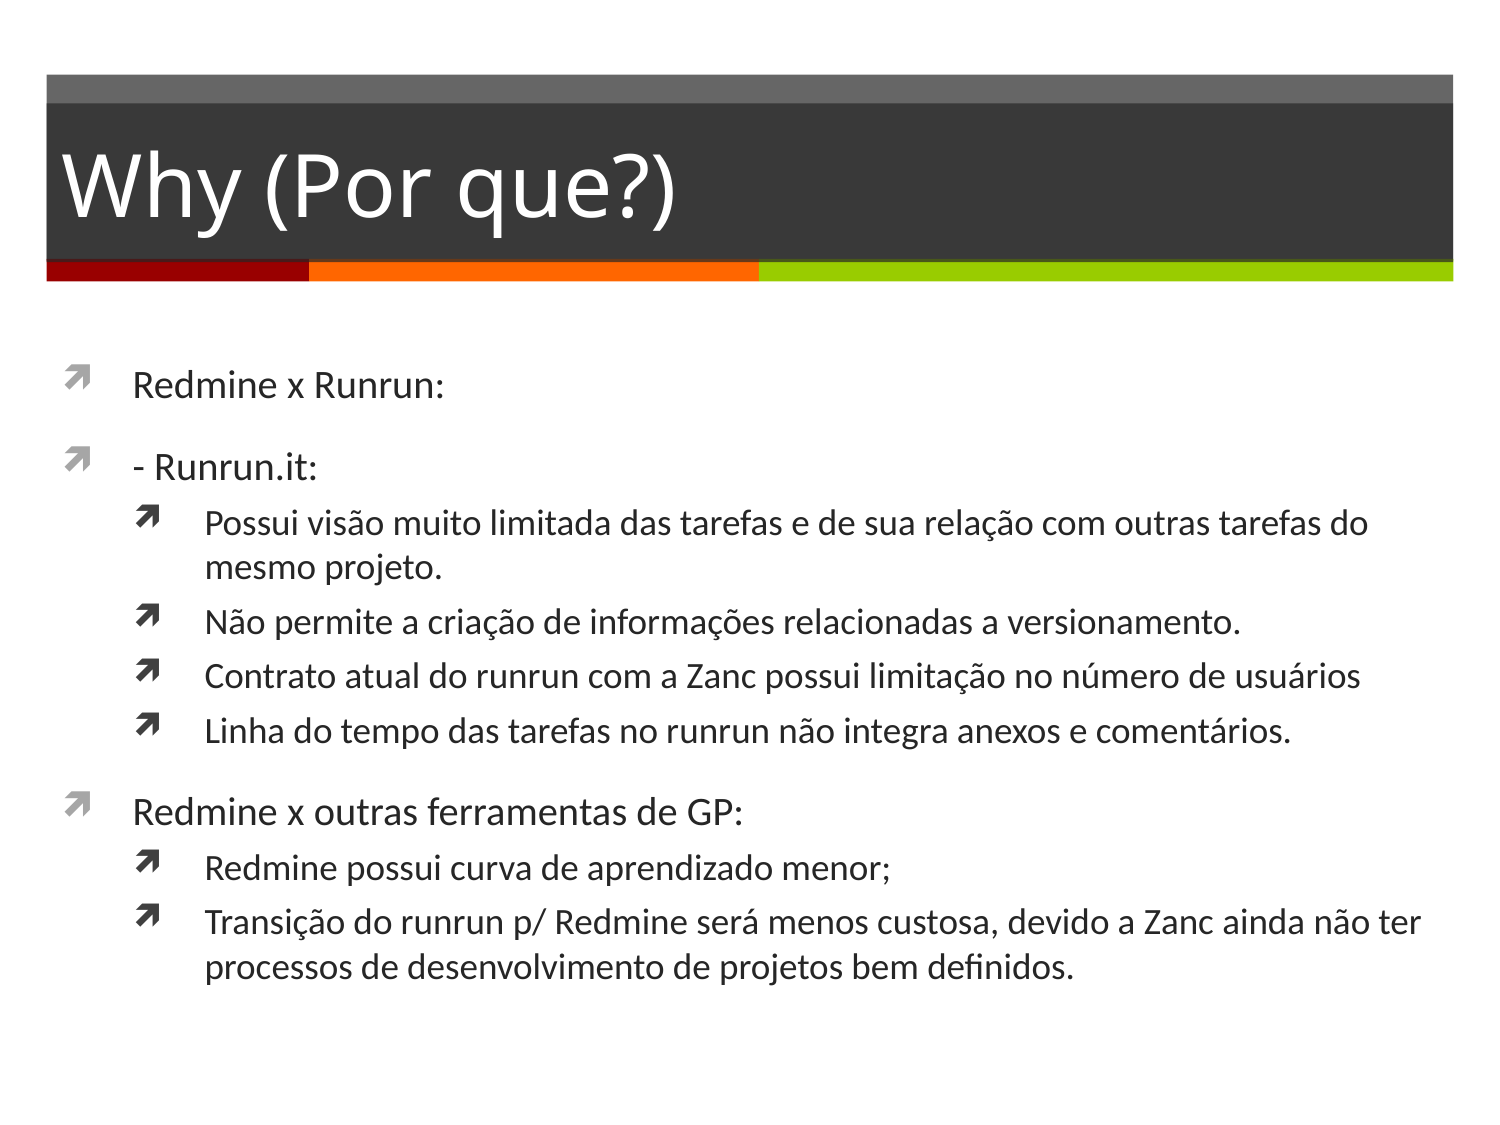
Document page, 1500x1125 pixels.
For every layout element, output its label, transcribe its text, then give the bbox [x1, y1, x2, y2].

list Redmine x Runrun: - Runrun.it: Possui visão muito limitada das tarefas e de sua relação com outras tarefas do mesmo projeto. Não permite a criação de informações relacionadas a versionamento. Contrato atual do runrun com a Zanc possui limitação no número de usuários Linha do tempo das tarefas no runrun não integra anexos e comentários. Redmine x outras ferramentas de GP: Redmine possui curva de aprendizado menor; Transição do runrun p/ Redmine será menos custosa, devido a Zanc ainda não ter processos de desenvolvimento de projetos bem definidos. [46, 350, 1454, 1005]
title Why (Por que?) [46, 103, 1454, 263]
